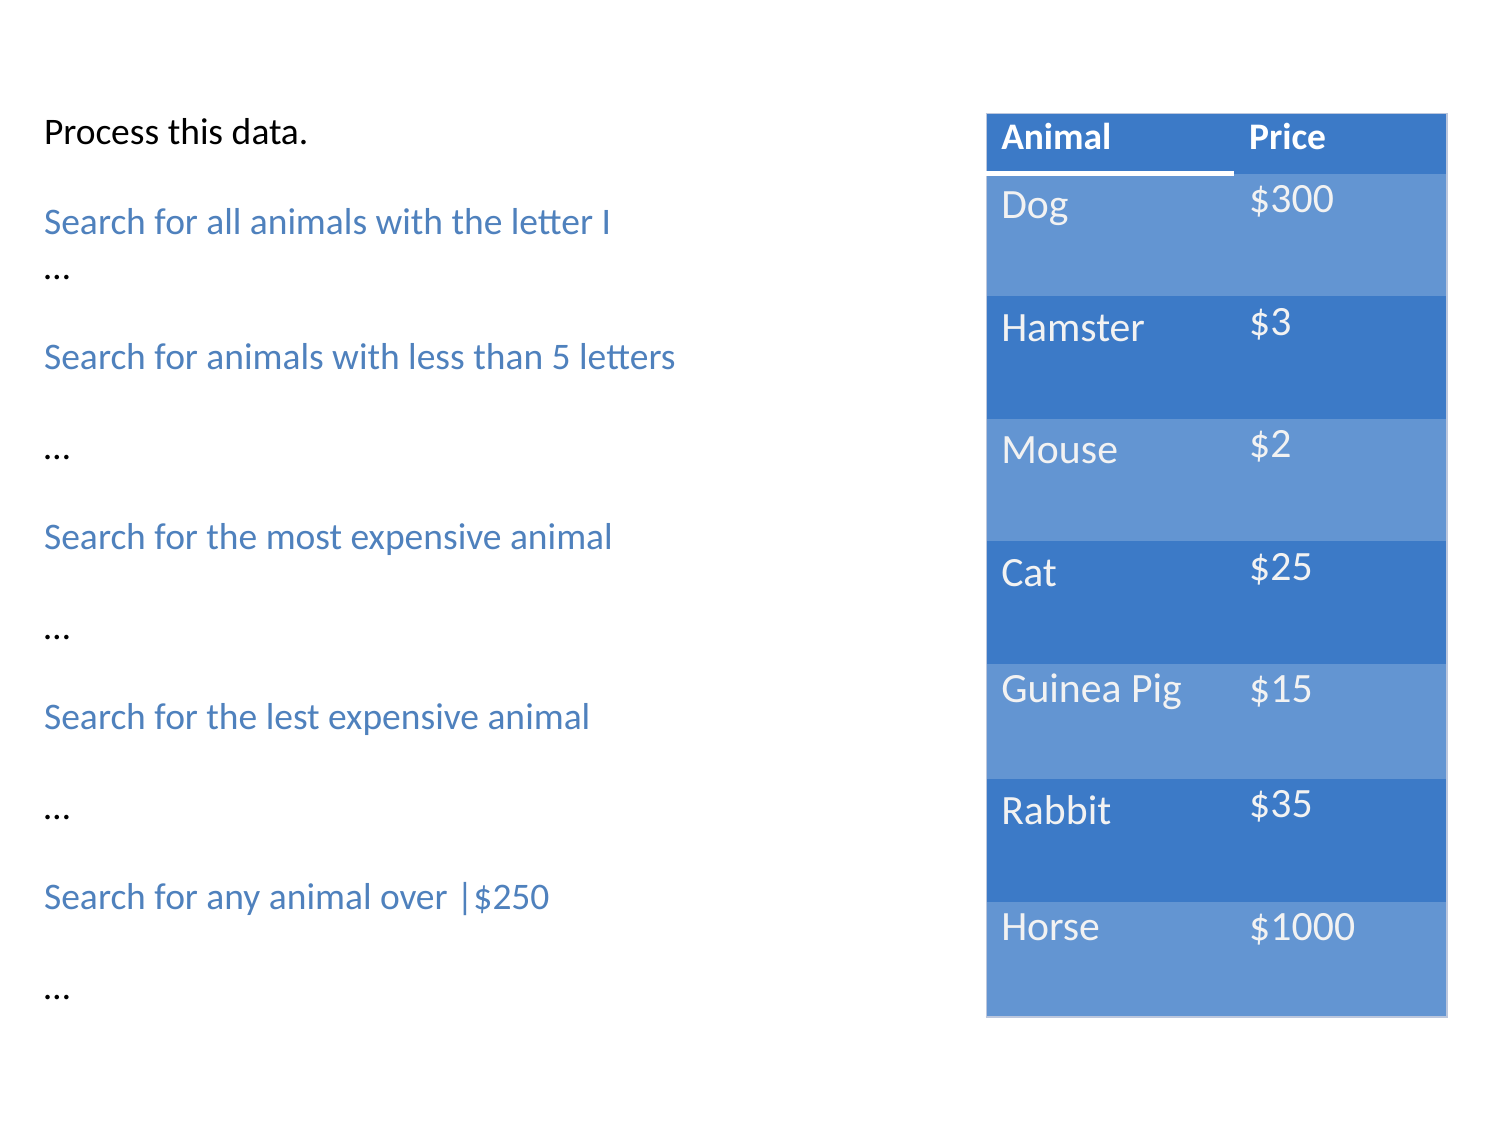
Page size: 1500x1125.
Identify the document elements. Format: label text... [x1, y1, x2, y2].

table_cell Horse [987, 902, 1234, 1016]
table_cell Cat [987, 541, 1234, 664]
table_cell Hamster [987, 296, 1234, 419]
table_cell Guinea Pig [987, 664, 1234, 779]
table_header Animal [987, 114, 1234, 171]
table_header Price [1234, 114, 1446, 174]
table_cell $2 [1234, 419, 1446, 541]
table_cell Rabbit [987, 779, 1234, 902]
table_cell $3 [1234, 296, 1446, 419]
text_box Process this data. Search for all animals with the letter I … Search for animals with less than 5 letters … Search for the most expensive animal … Search for the lest expensive animal … Search for any animal over |$250 … [29, 54, 798, 1060]
table_cell Mouse [987, 419, 1234, 541]
table_cell $35 [1234, 779, 1446, 902]
table_cell $25 [1234, 541, 1446, 664]
table_cell Dog [987, 176, 1234, 296]
table_cell $15 [1234, 664, 1446, 779]
table_cell $1000 [1234, 902, 1446, 1016]
table_cell $300 [1234, 174, 1446, 296]
